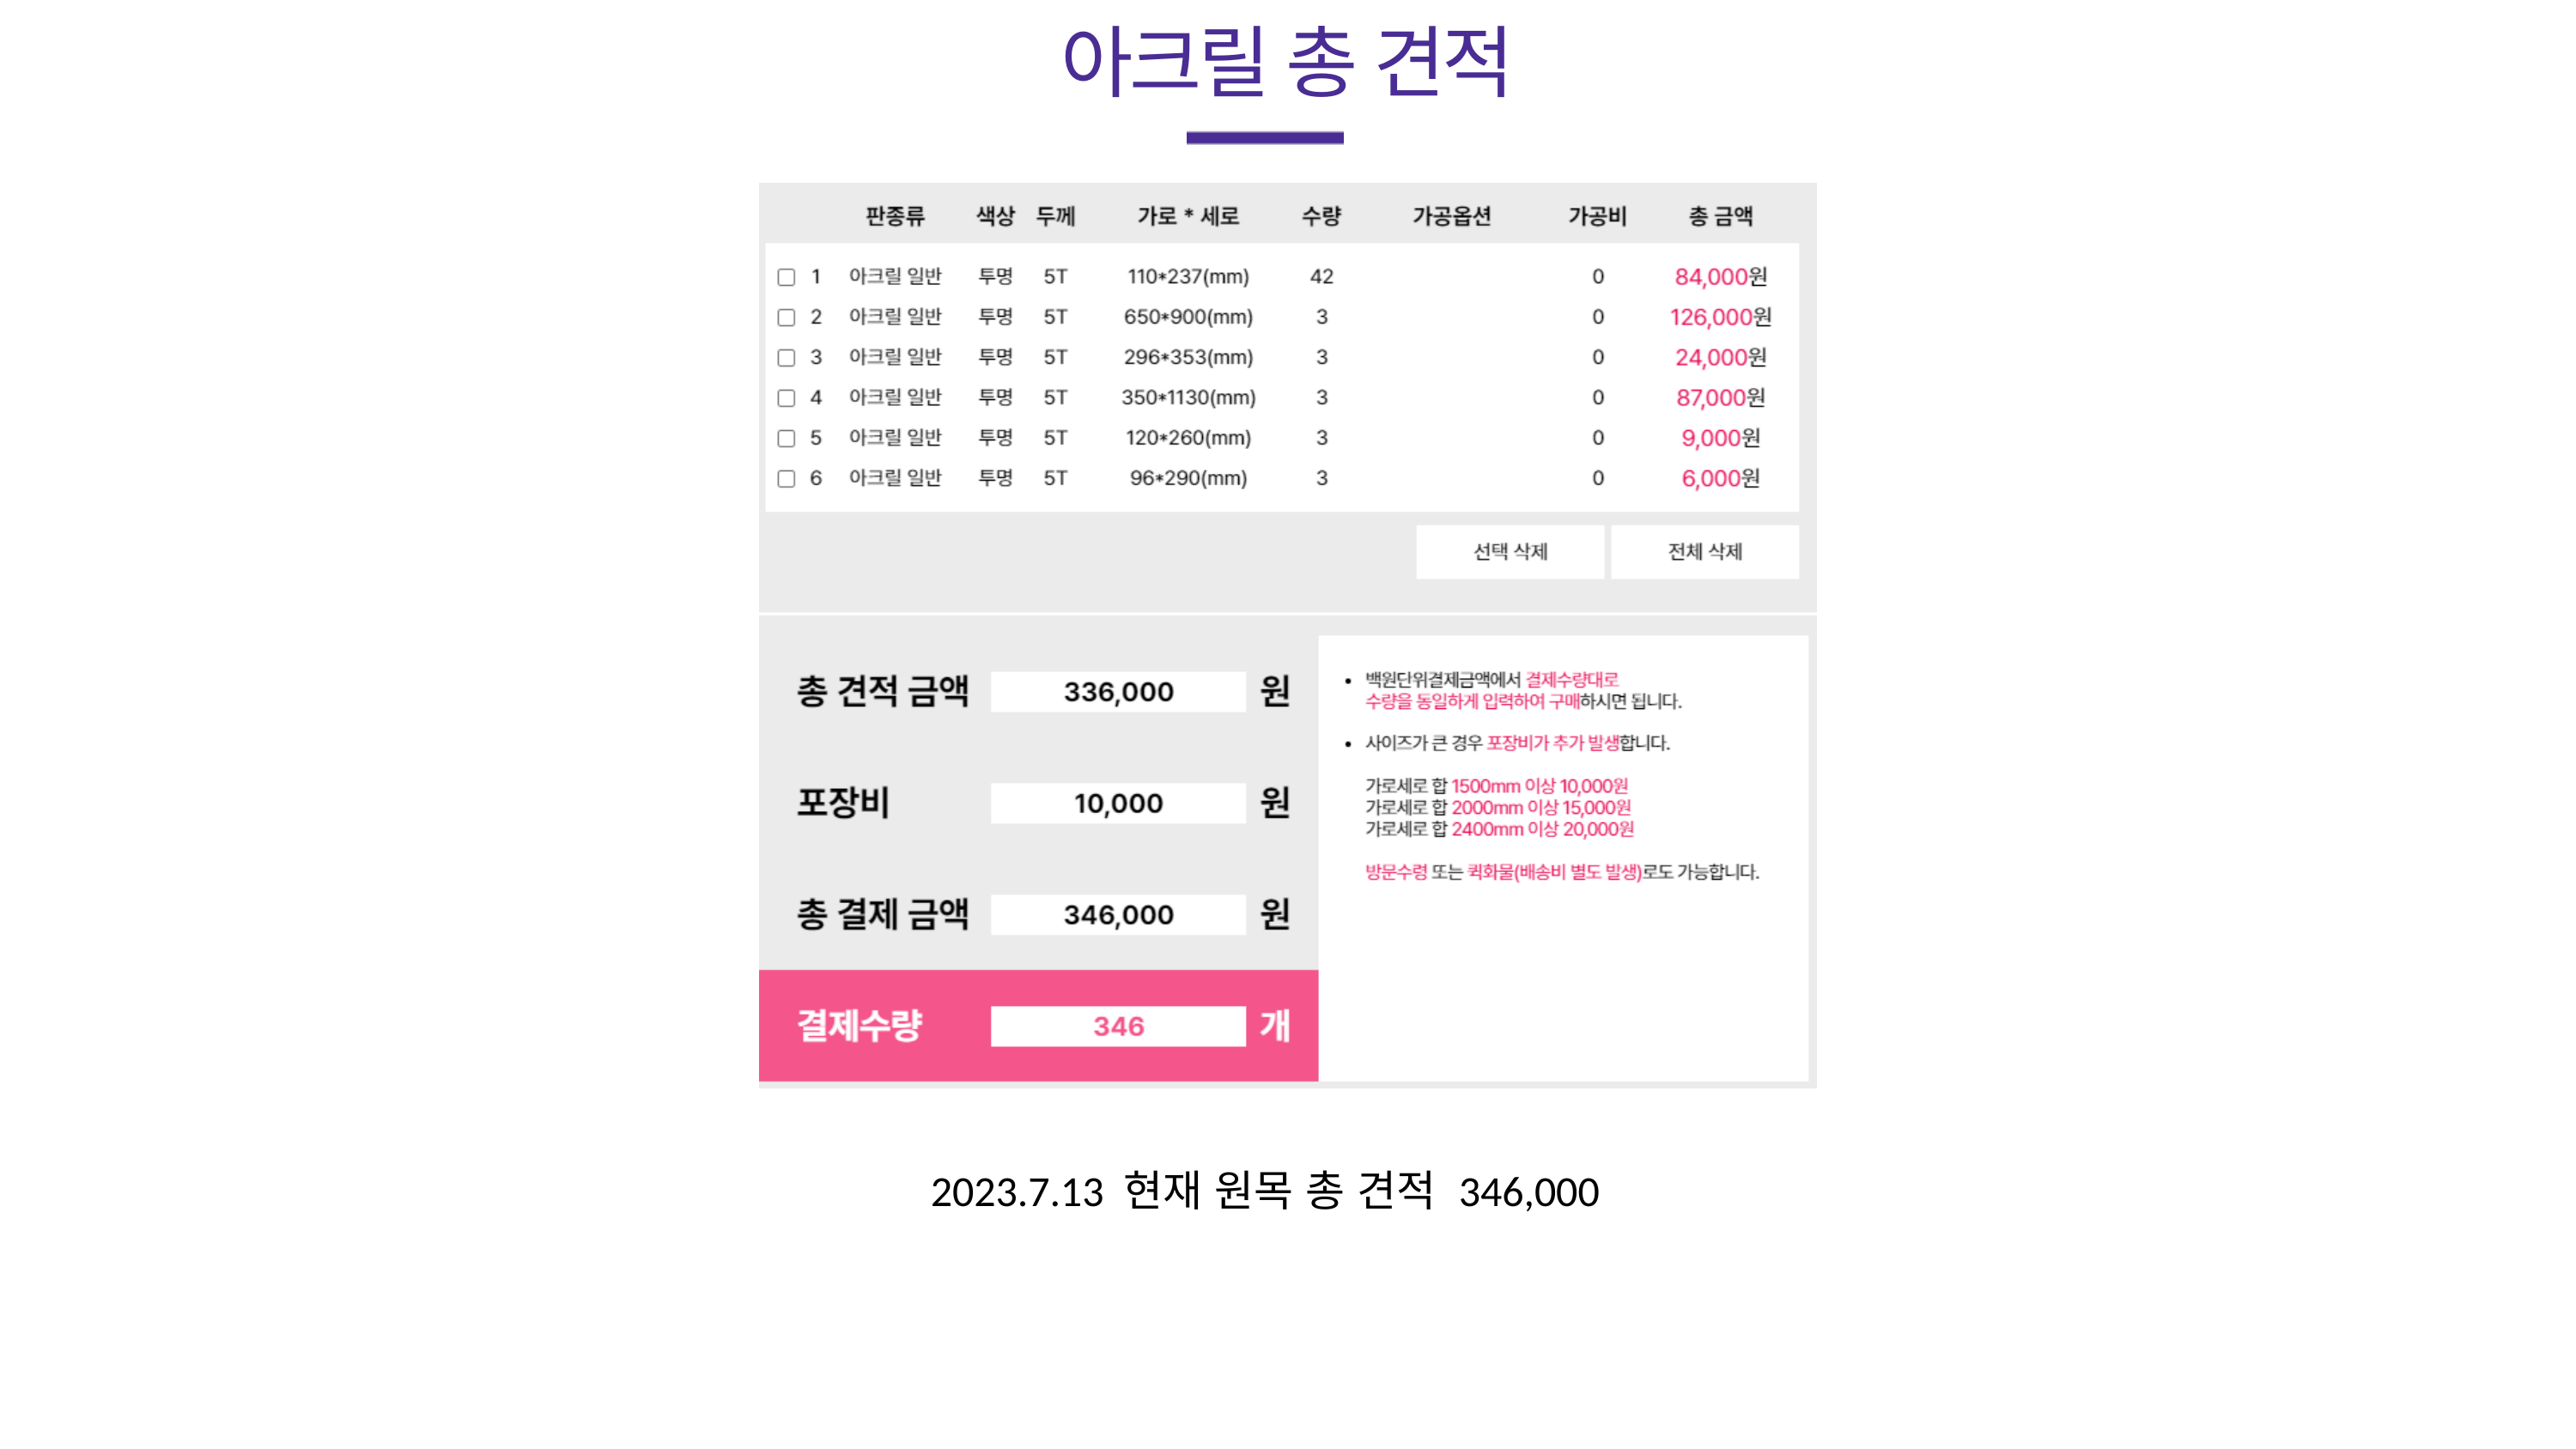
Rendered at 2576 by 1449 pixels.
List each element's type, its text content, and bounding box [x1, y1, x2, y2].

picture [758, 183, 1817, 1088]
text_box 아크릴 총 견적 [854, 6, 1721, 113]
text_box 2023.7.13 현재 원목 총 견적 346,000 [372, 1156, 2159, 1222]
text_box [1187, 113, 1344, 162]
